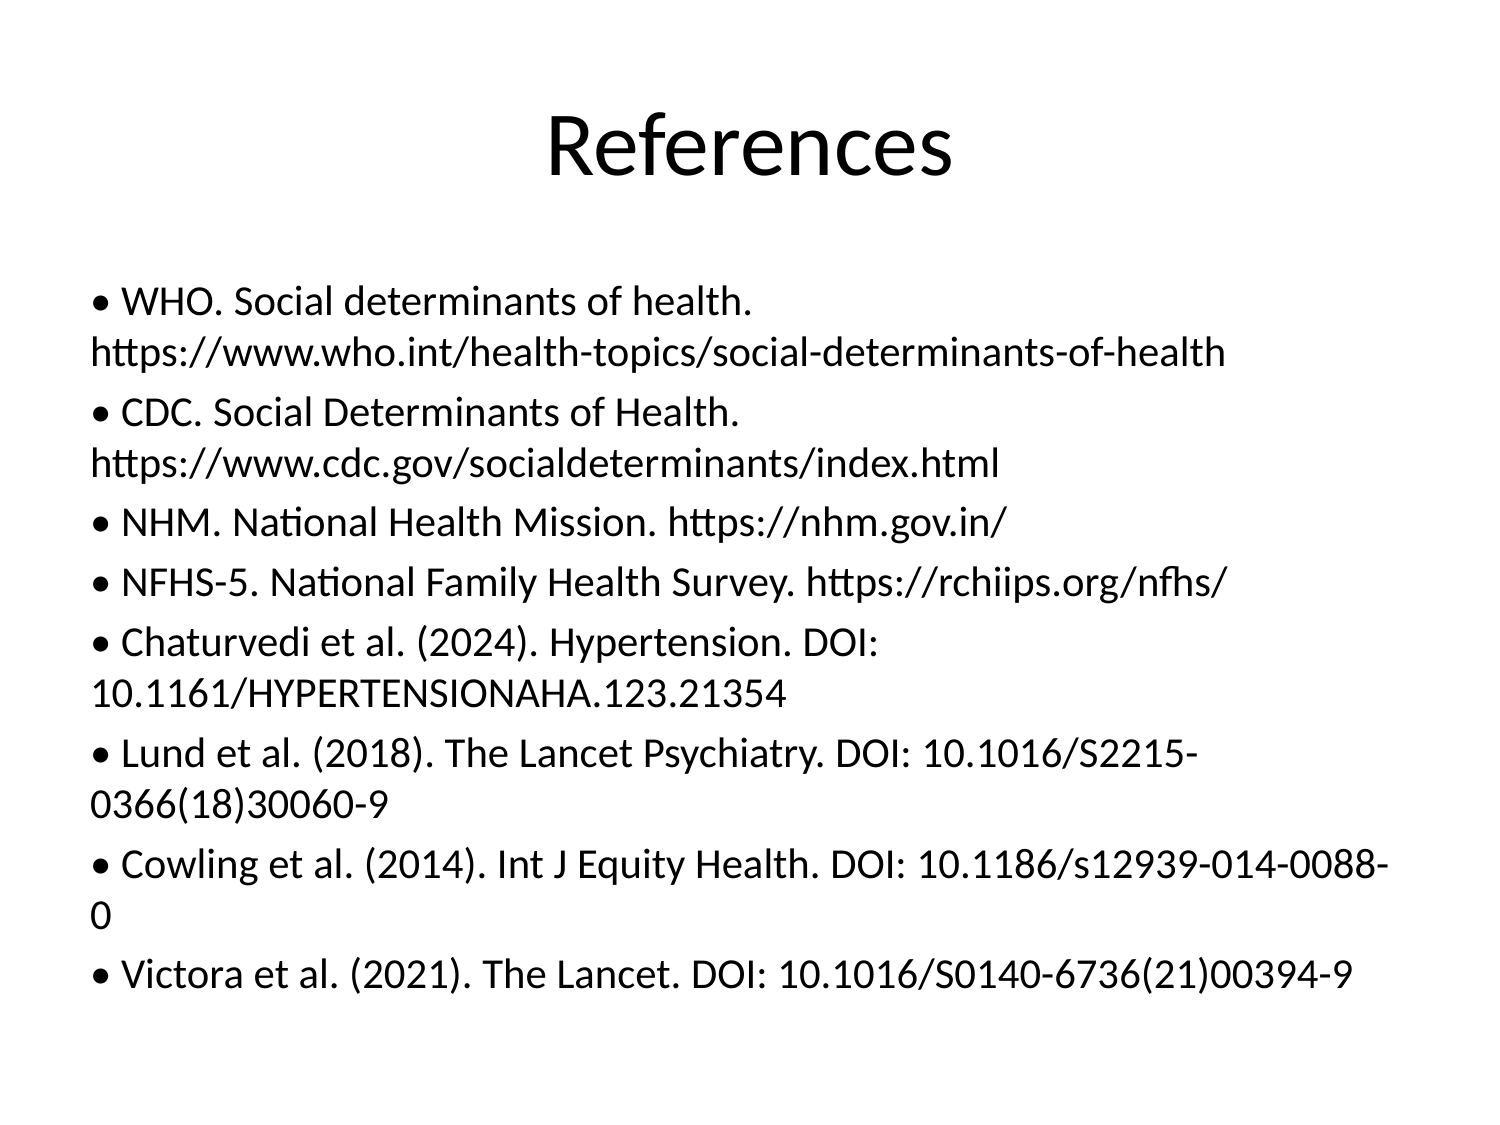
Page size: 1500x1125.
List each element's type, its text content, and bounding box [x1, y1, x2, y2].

title References [75, 45, 1425, 233]
list • WHO. Social determinants of health. https://www.who.int/health-topics/social-determinants-of-health • CDC. Social Determinants of Health. https://www.cdc.gov/socialdeterminants/index.html • NHM. National Health Mission. https://nhm.gov.in/ • NFHS-5. National Family Health Survey. https://rchiips.org/nfhs/ • Chaturvedi et al. (2024). Hypertension. DOI: 10.1161/HYPERTENSIONAHA.123.21354 • Lund et al. (2018). The Lancet Psychiatry. DOI: 10.1016/S2215-0366(18)30060-9 • Cowling et al. (2014). Int J Equity Health. DOI: 10.1186/s12939-014-0088-0 • Victora et al. (2021). The Lancet. DOI: 10.1016/S0140-6736(21)00394-9 [75, 264, 1425, 1008]
